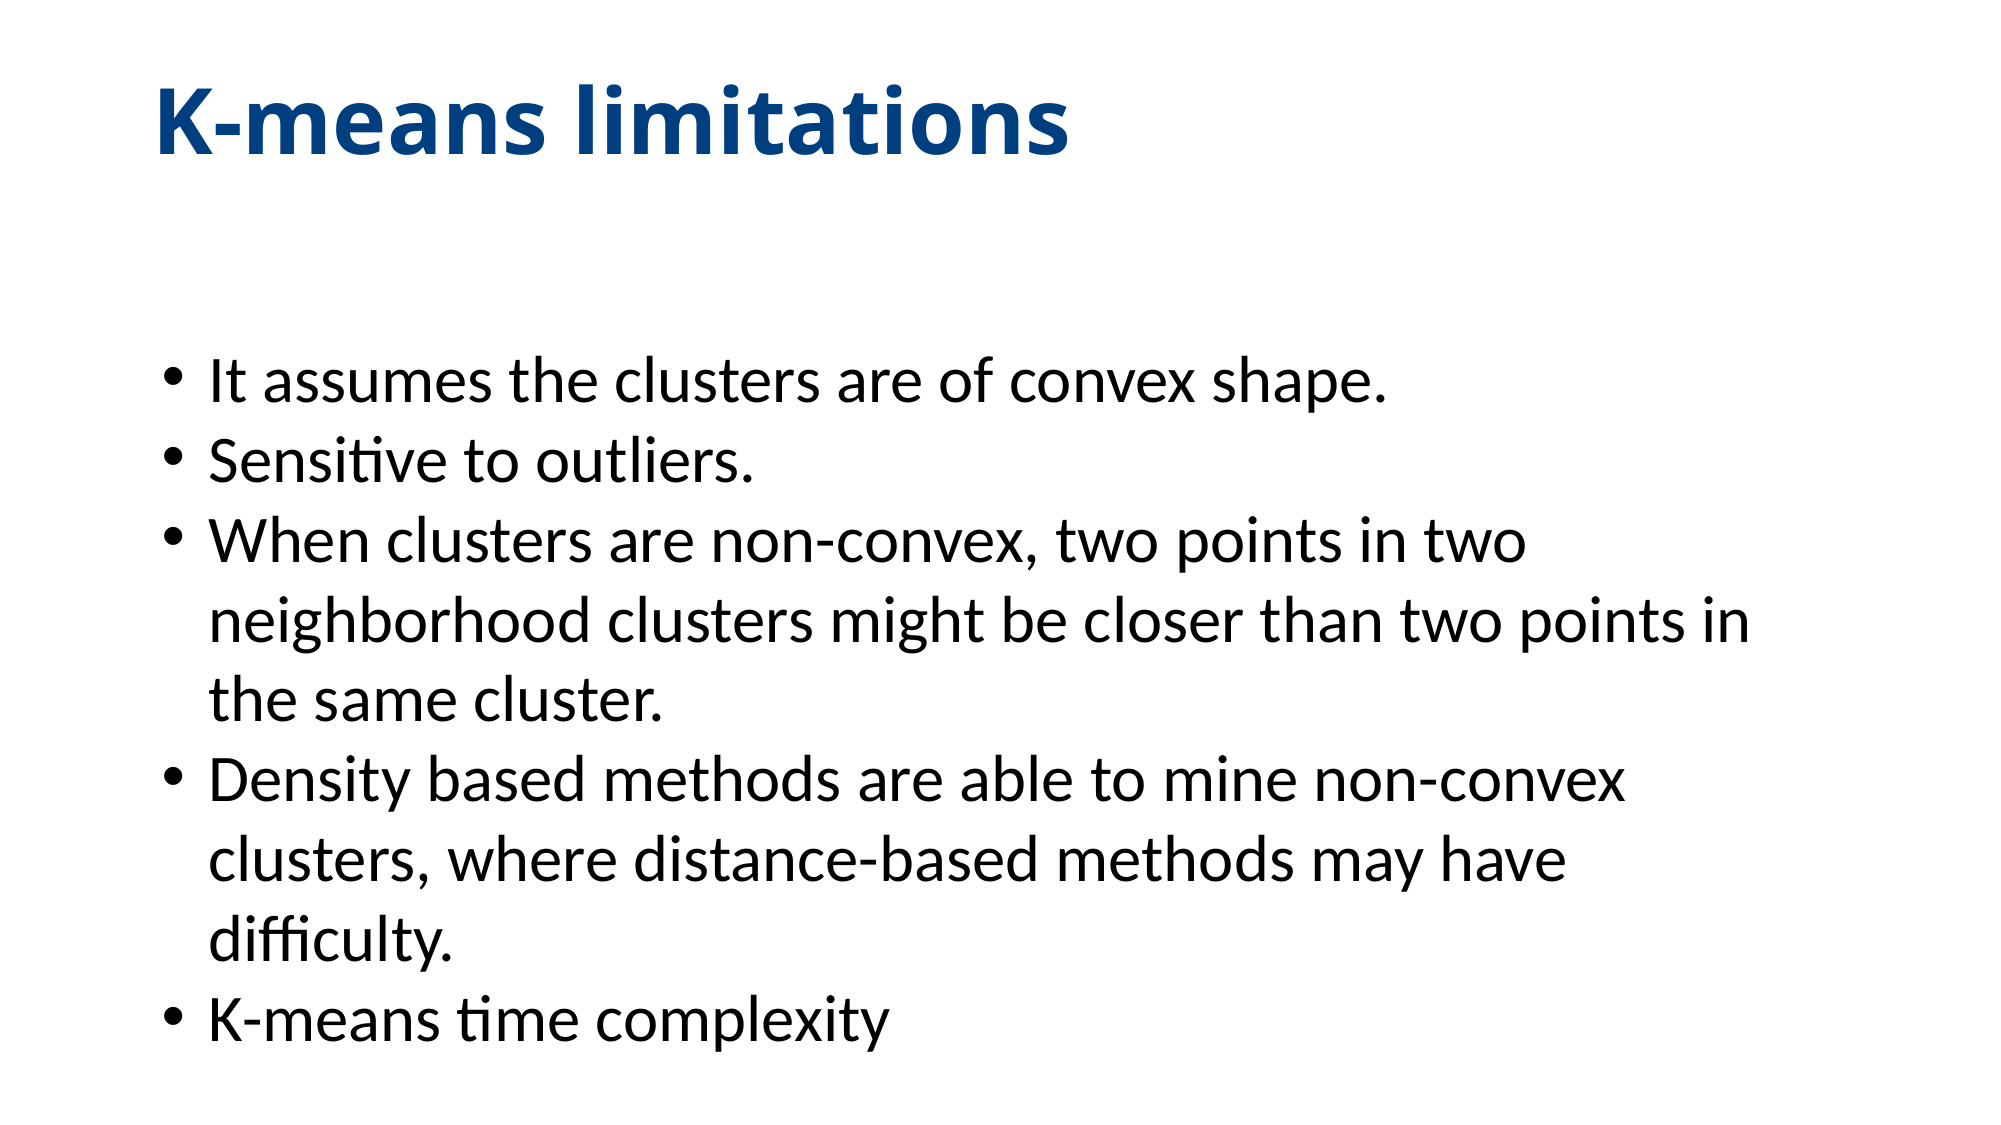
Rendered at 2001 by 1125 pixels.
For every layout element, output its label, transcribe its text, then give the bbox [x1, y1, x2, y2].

title K-means limitations [137, 59, 1863, 191]
